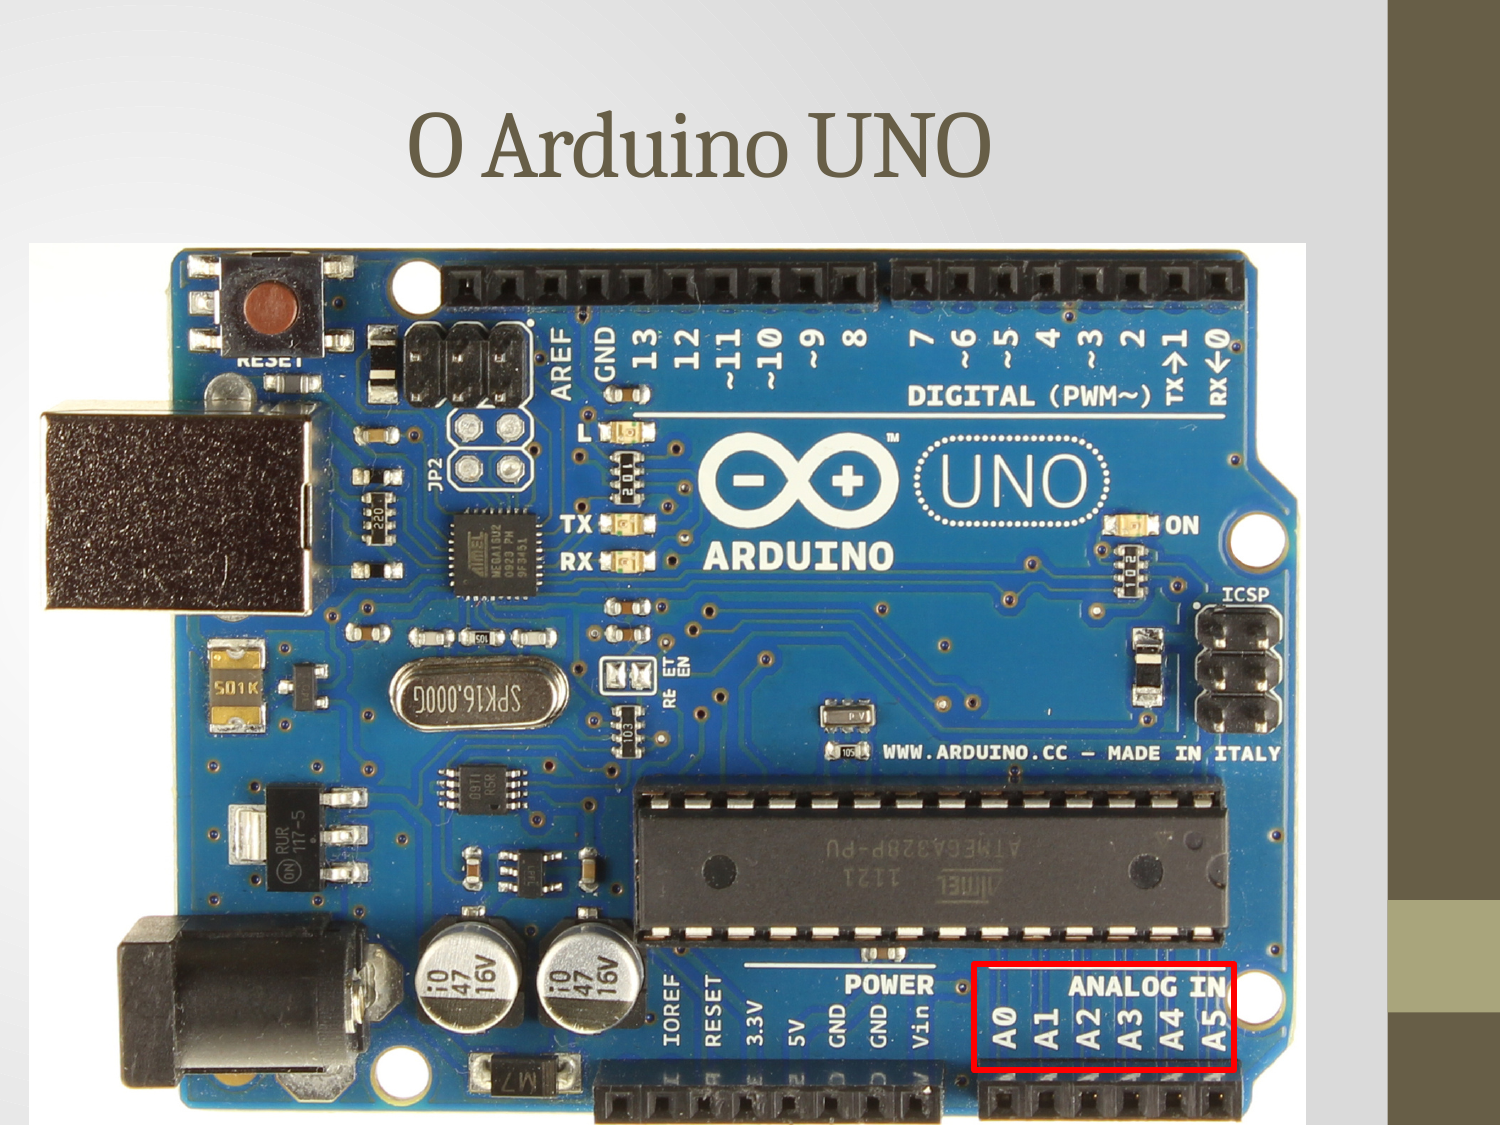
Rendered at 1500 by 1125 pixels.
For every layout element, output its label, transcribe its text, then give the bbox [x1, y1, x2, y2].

title O Arduino UNO [75, 45, 1325, 233]
picture [28, 243, 1306, 1125]
